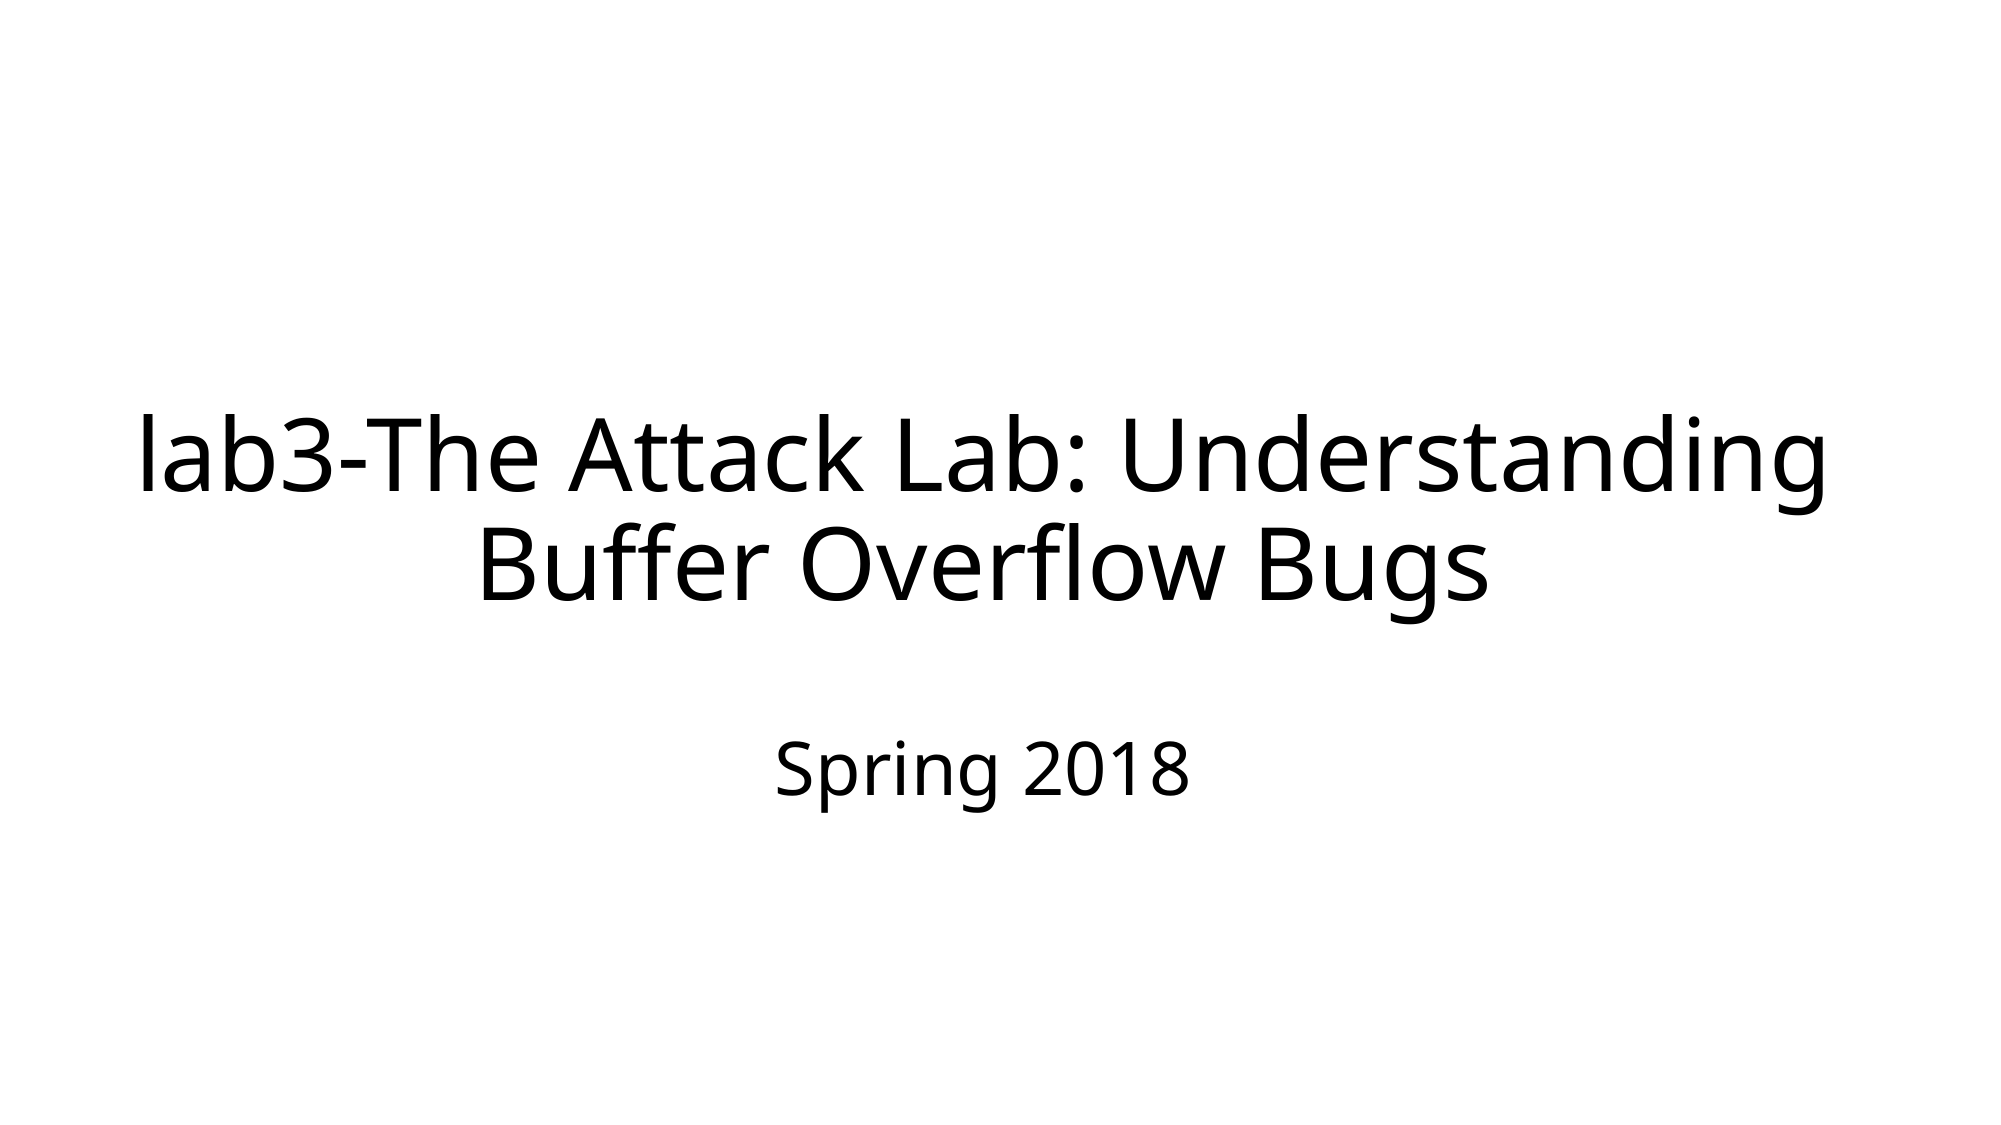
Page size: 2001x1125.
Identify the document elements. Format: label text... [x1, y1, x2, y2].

title lab3-The Attack Lab: Understanding Buffer Overﬂow Bugs Spring 2018 [118, 141, 1849, 820]
